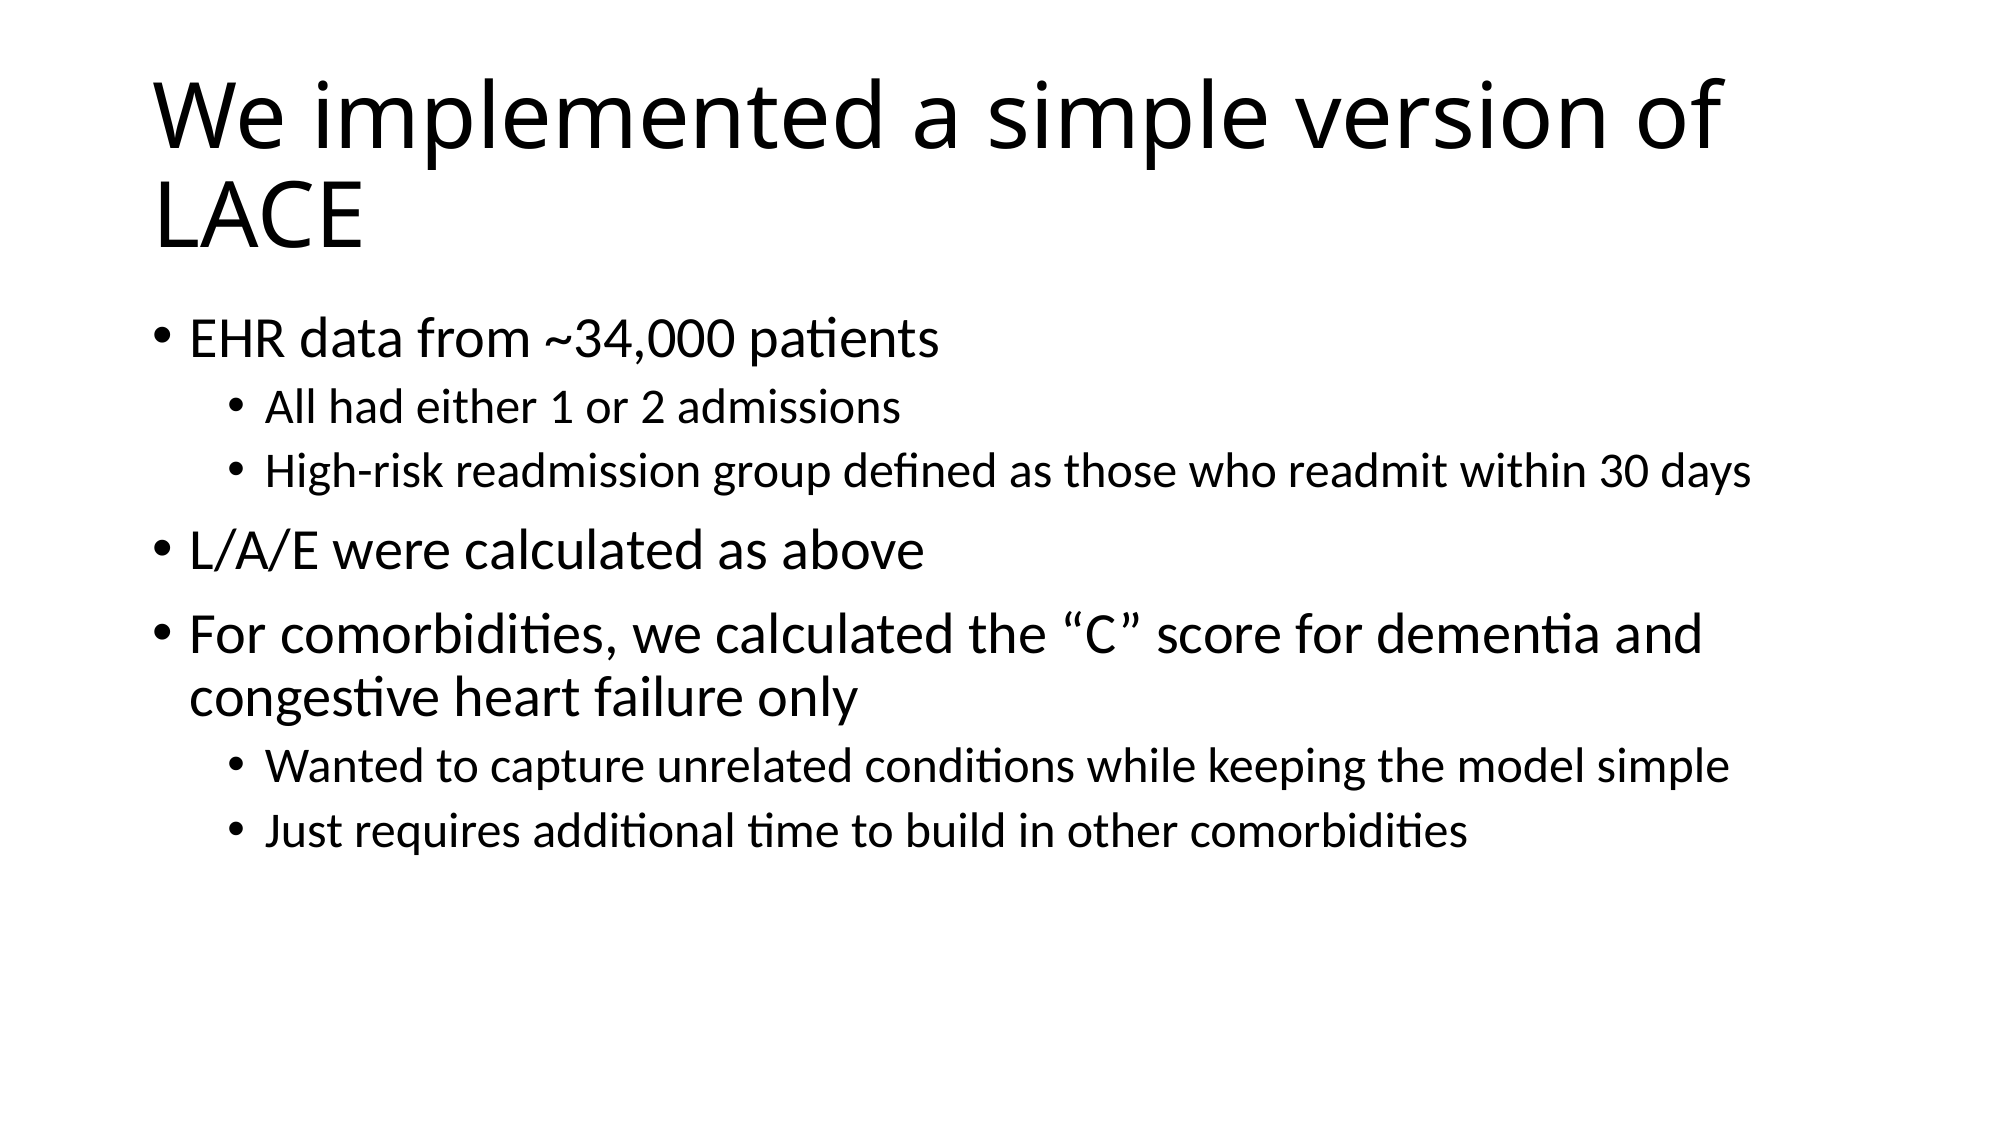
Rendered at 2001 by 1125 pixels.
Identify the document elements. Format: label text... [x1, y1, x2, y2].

list EHR data from ~34,000 patients All had either 1 or 2 admissions High-risk readmission group defined as those who readmit within 30 days L/A/E were calculated as above For comorbidities, we calculated the “C” score for dementia and congestive heart failure only Wanted to capture unrelated conditions while keeping the model simple Just requires additional time to build in other comorbidities [137, 299, 1863, 1014]
title We implemented a simple version of LACE [137, 59, 1863, 278]
